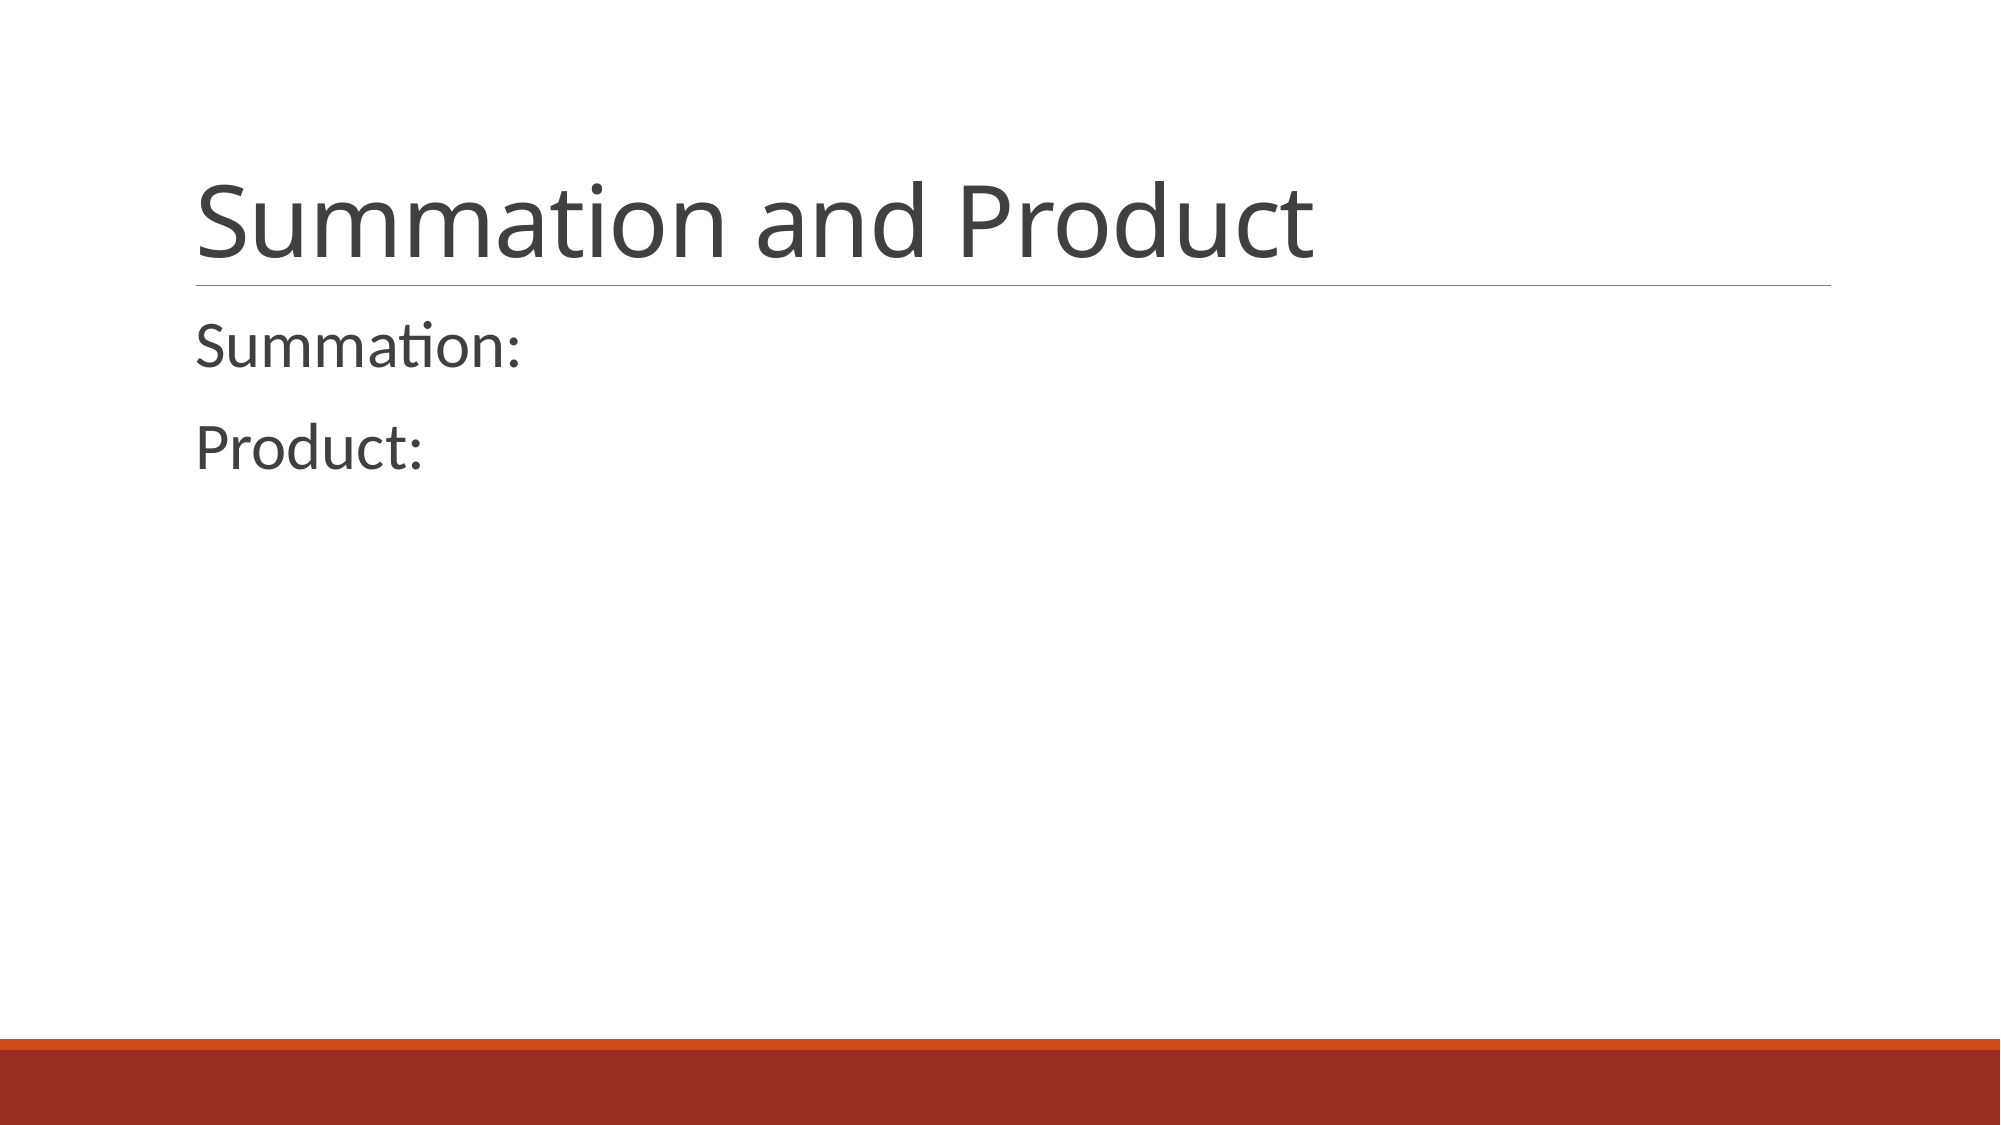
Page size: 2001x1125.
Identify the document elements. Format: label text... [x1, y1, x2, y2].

title Summation and Product [180, 47, 1830, 285]
